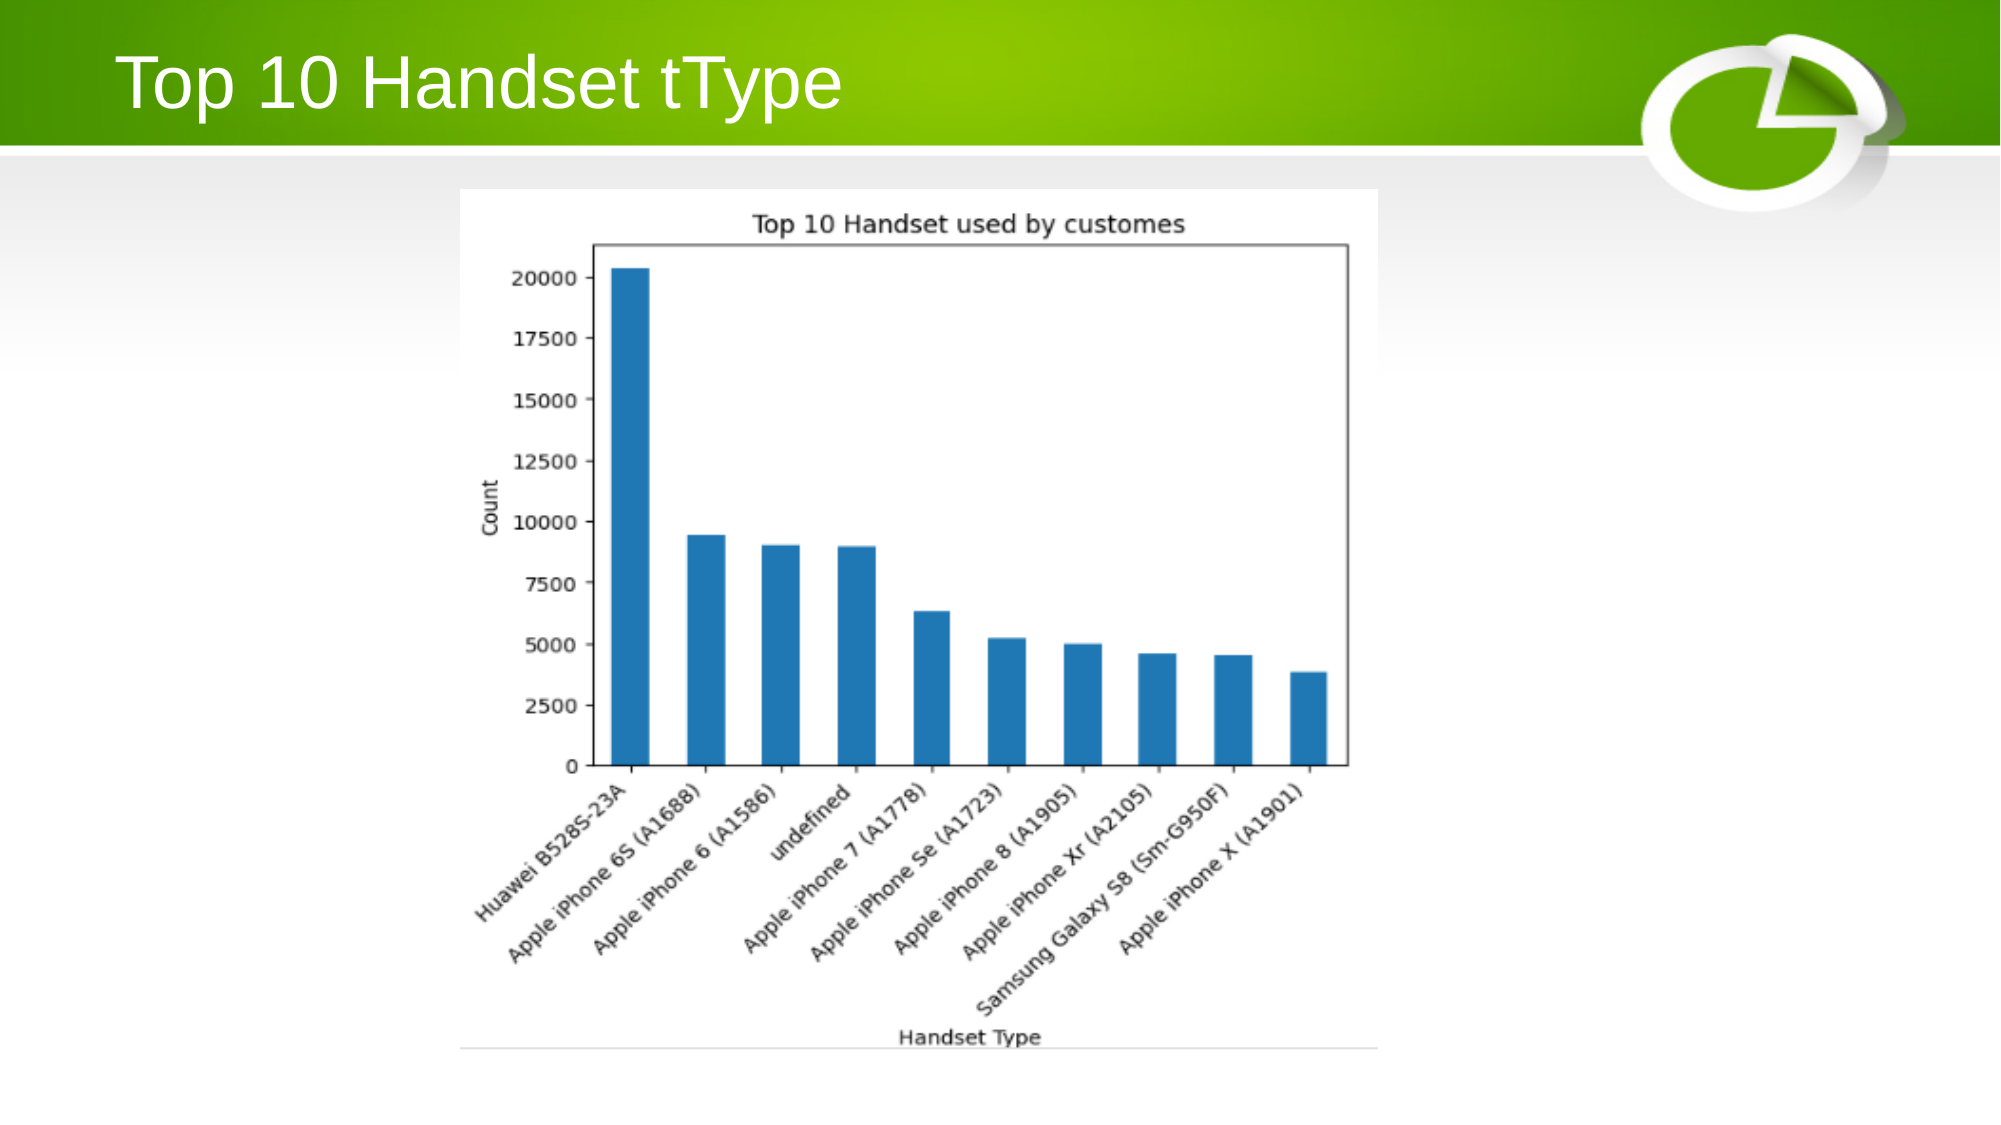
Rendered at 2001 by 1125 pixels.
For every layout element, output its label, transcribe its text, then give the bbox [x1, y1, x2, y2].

title Top 10 Handset tType [99, 30, 1901, 127]
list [460, 189, 1378, 1053]
picture [0, 0, 2001, 1125]
